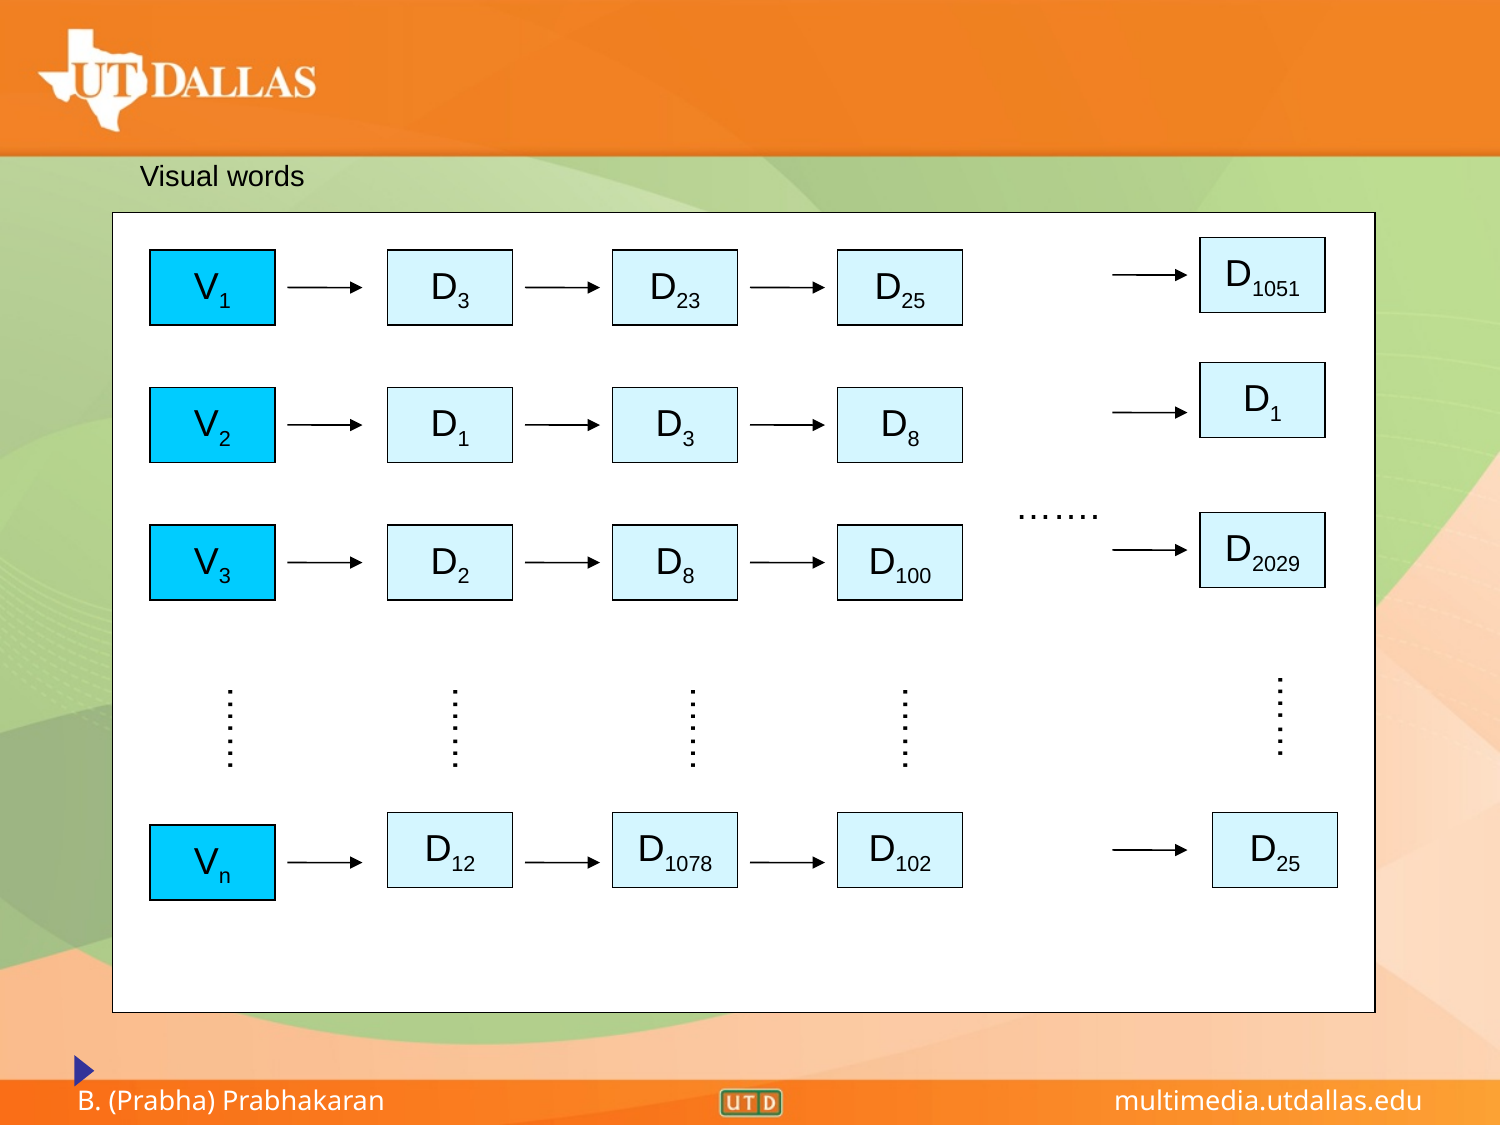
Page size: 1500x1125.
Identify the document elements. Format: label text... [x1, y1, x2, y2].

text_box V2 [150, 387, 275, 463]
text_box ……. [862, 662, 923, 788]
text_box ……. [412, 662, 473, 788]
text_box [749, 418, 826, 432]
text_box D3 [387, 249, 513, 325]
text_box [749, 556, 826, 569]
text_box [1112, 843, 1188, 857]
text_box [287, 418, 363, 432]
text_box Visual words [125, 149, 325, 200]
text_box [1112, 406, 1188, 419]
text_box D1051 [1200, 237, 1325, 313]
text_box [287, 556, 363, 569]
text_box D8 [612, 524, 738, 600]
picture [0, 0, 1500, 1125]
text_box V3 [150, 524, 275, 600]
text_box ……. [187, 662, 248, 788]
text_box D1078 [612, 812, 738, 888]
text_box [524, 281, 601, 294]
text_box D1 [387, 387, 513, 463]
text_box D2 [387, 524, 513, 600]
text_box [112, 212, 1375, 1013]
text_box [1112, 268, 1188, 282]
text_box ……. [649, 662, 710, 788]
text_box D8 [837, 387, 963, 463]
text_box D2029 [1200, 512, 1325, 588]
text_box D102 [837, 812, 963, 888]
text_box D25 [837, 249, 963, 325]
text_box ……. [999, 474, 1125, 535]
text_box D3 [612, 387, 738, 463]
text_box D23 [612, 249, 738, 325]
text_box D12 [387, 812, 513, 888]
text_box D1 [1200, 362, 1325, 438]
text_box [749, 856, 826, 869]
text_box D100 [837, 524, 963, 600]
text_box [524, 418, 601, 432]
text_box [1112, 543, 1188, 557]
text_box ……. [1237, 650, 1298, 775]
text_box [524, 856, 601, 869]
text_box [749, 281, 826, 294]
text_box V1 [150, 249, 275, 325]
text_box [287, 281, 363, 294]
text_box D25 [1212, 812, 1338, 888]
text_box [287, 856, 363, 869]
text_box [524, 556, 601, 569]
text_box Vn [150, 824, 275, 900]
